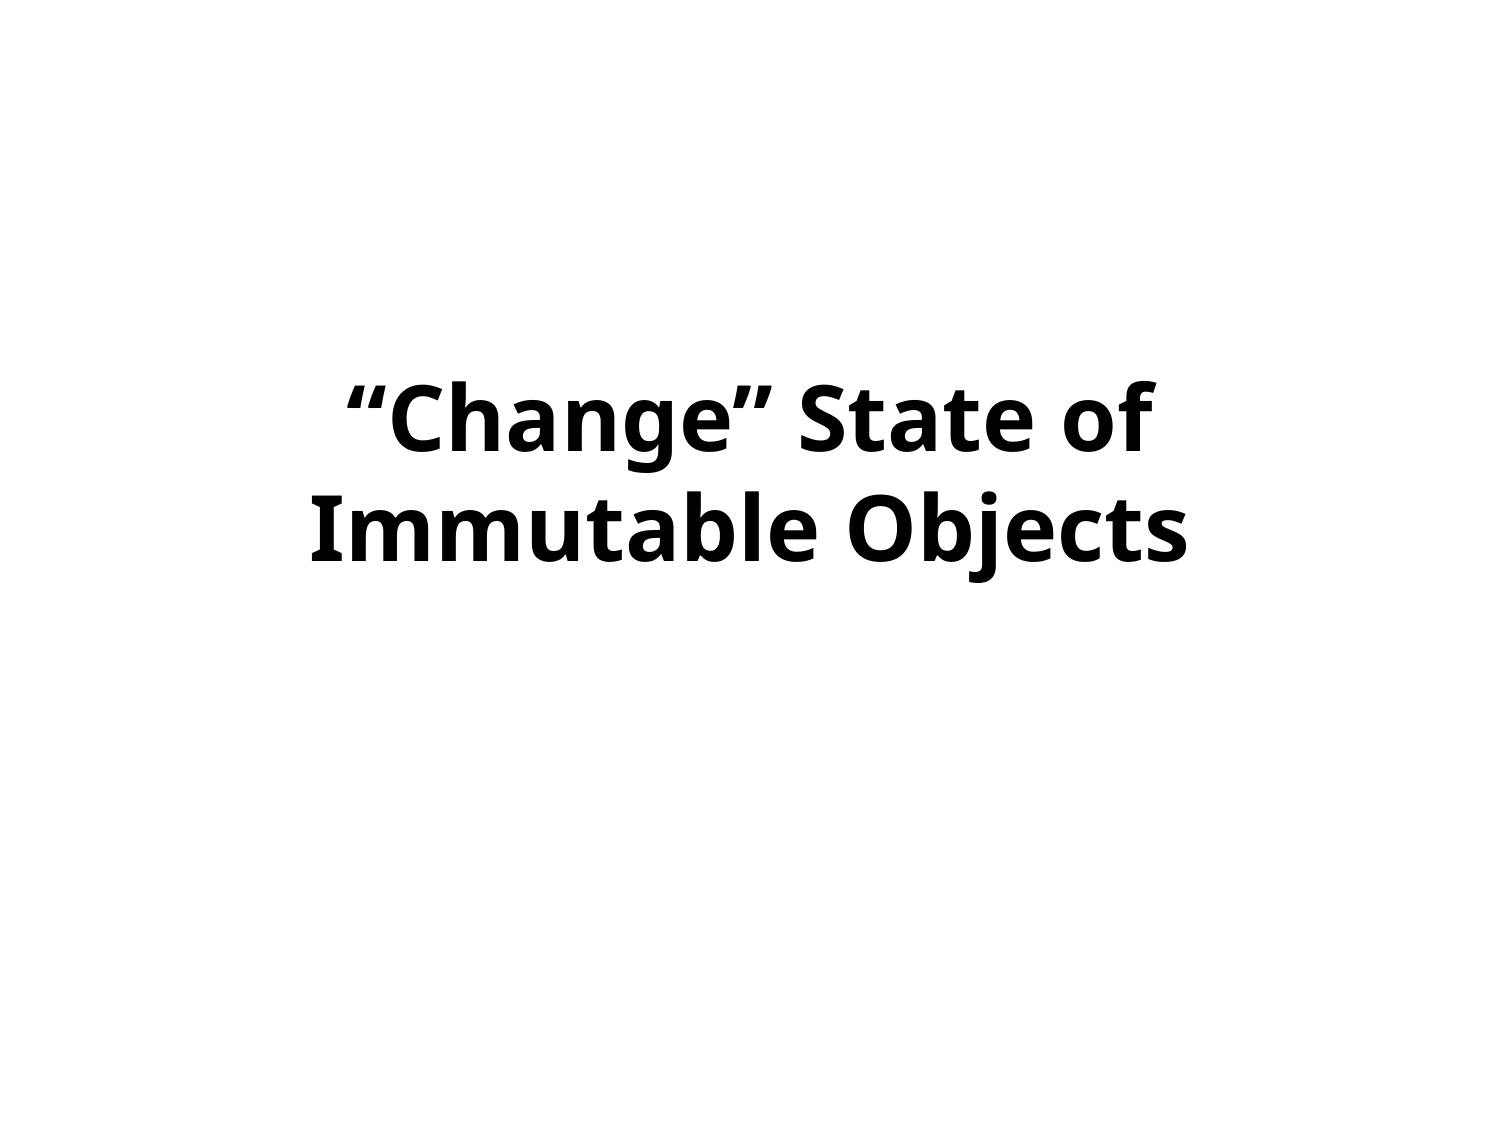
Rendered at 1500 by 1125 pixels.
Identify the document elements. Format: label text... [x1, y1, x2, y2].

title “Change” State of Immutable Objects [112, 349, 1388, 591]
